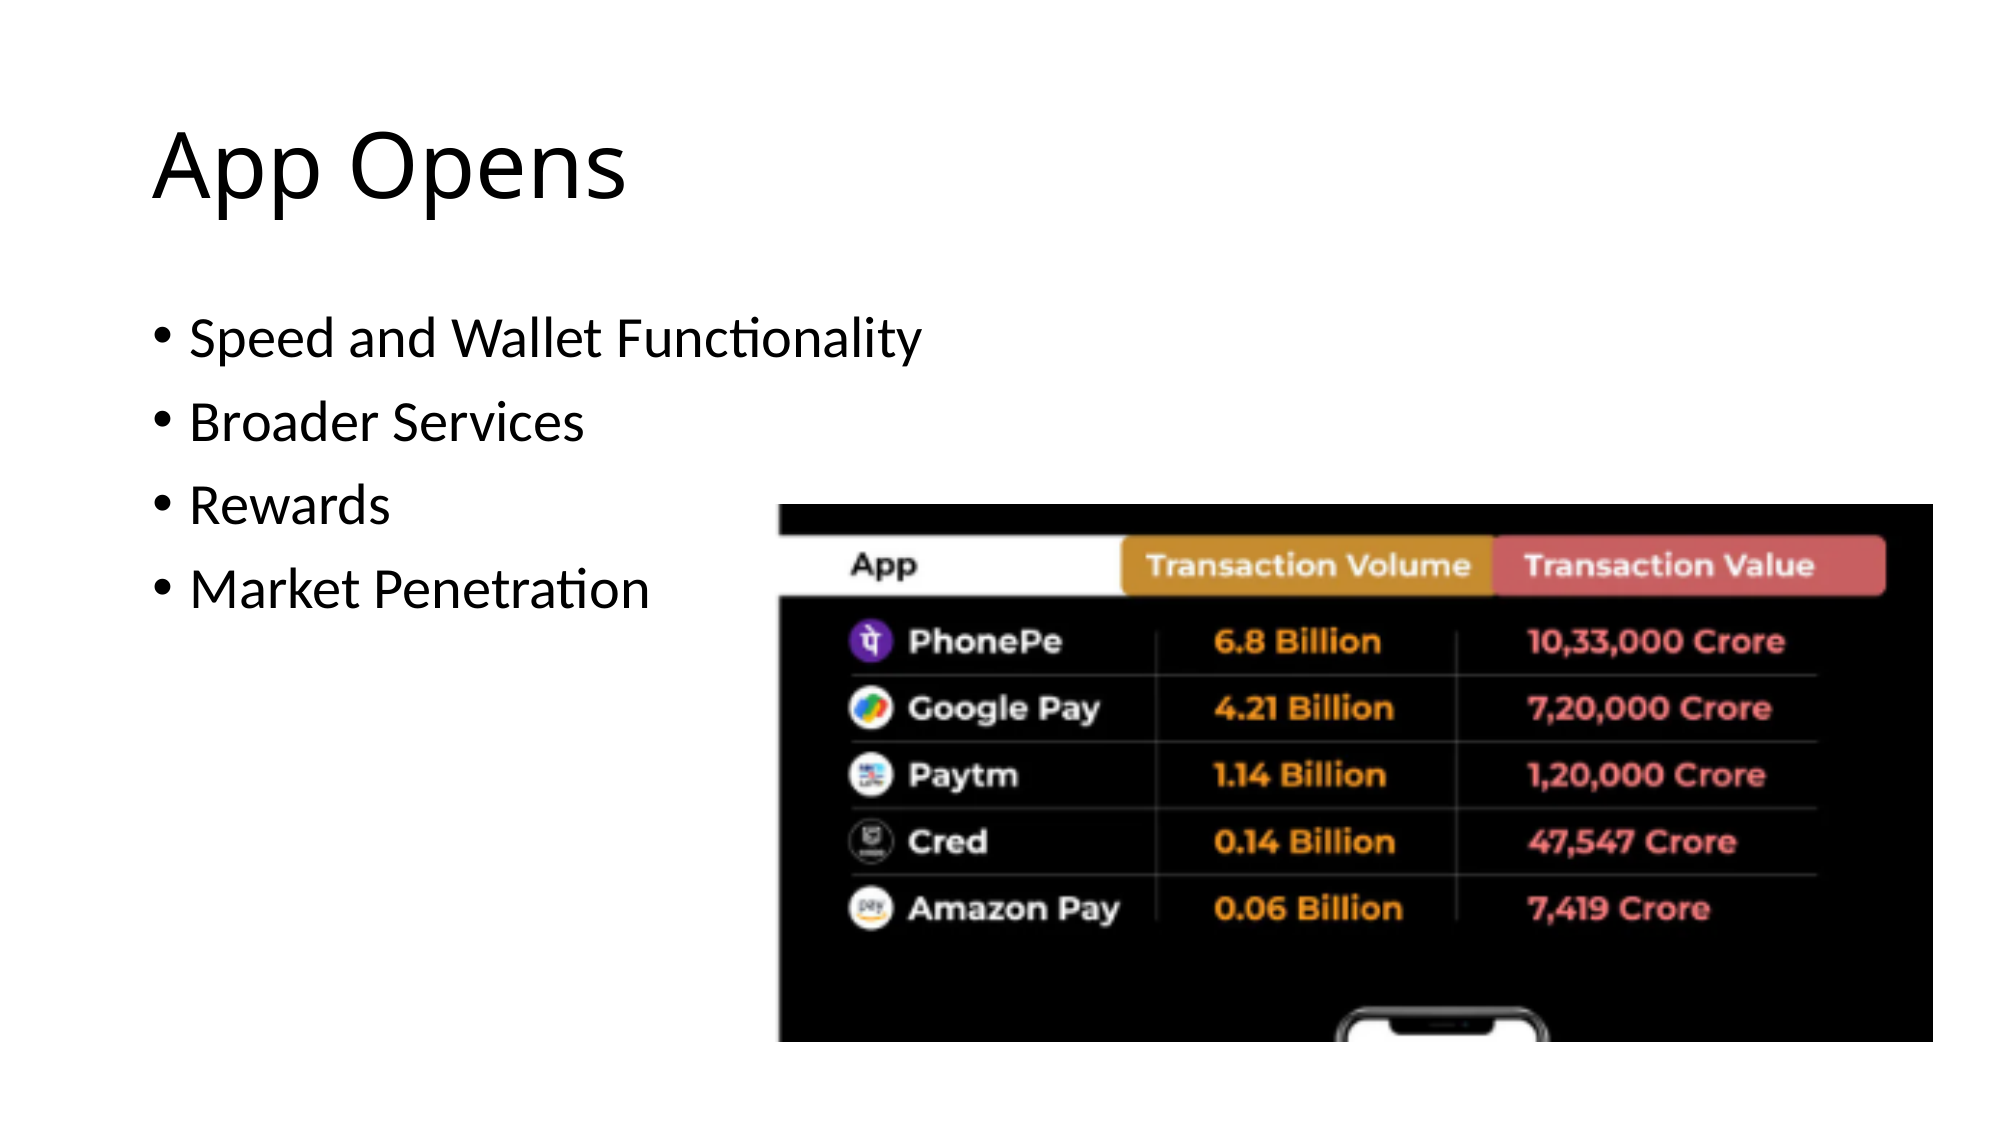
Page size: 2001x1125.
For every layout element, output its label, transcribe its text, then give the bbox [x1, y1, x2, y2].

list Speed and Wallet Functionality Broader Services Rewards Market Penetration [137, 299, 1863, 1014]
title App Opens [137, 59, 1863, 278]
picture [774, 504, 1933, 1042]
